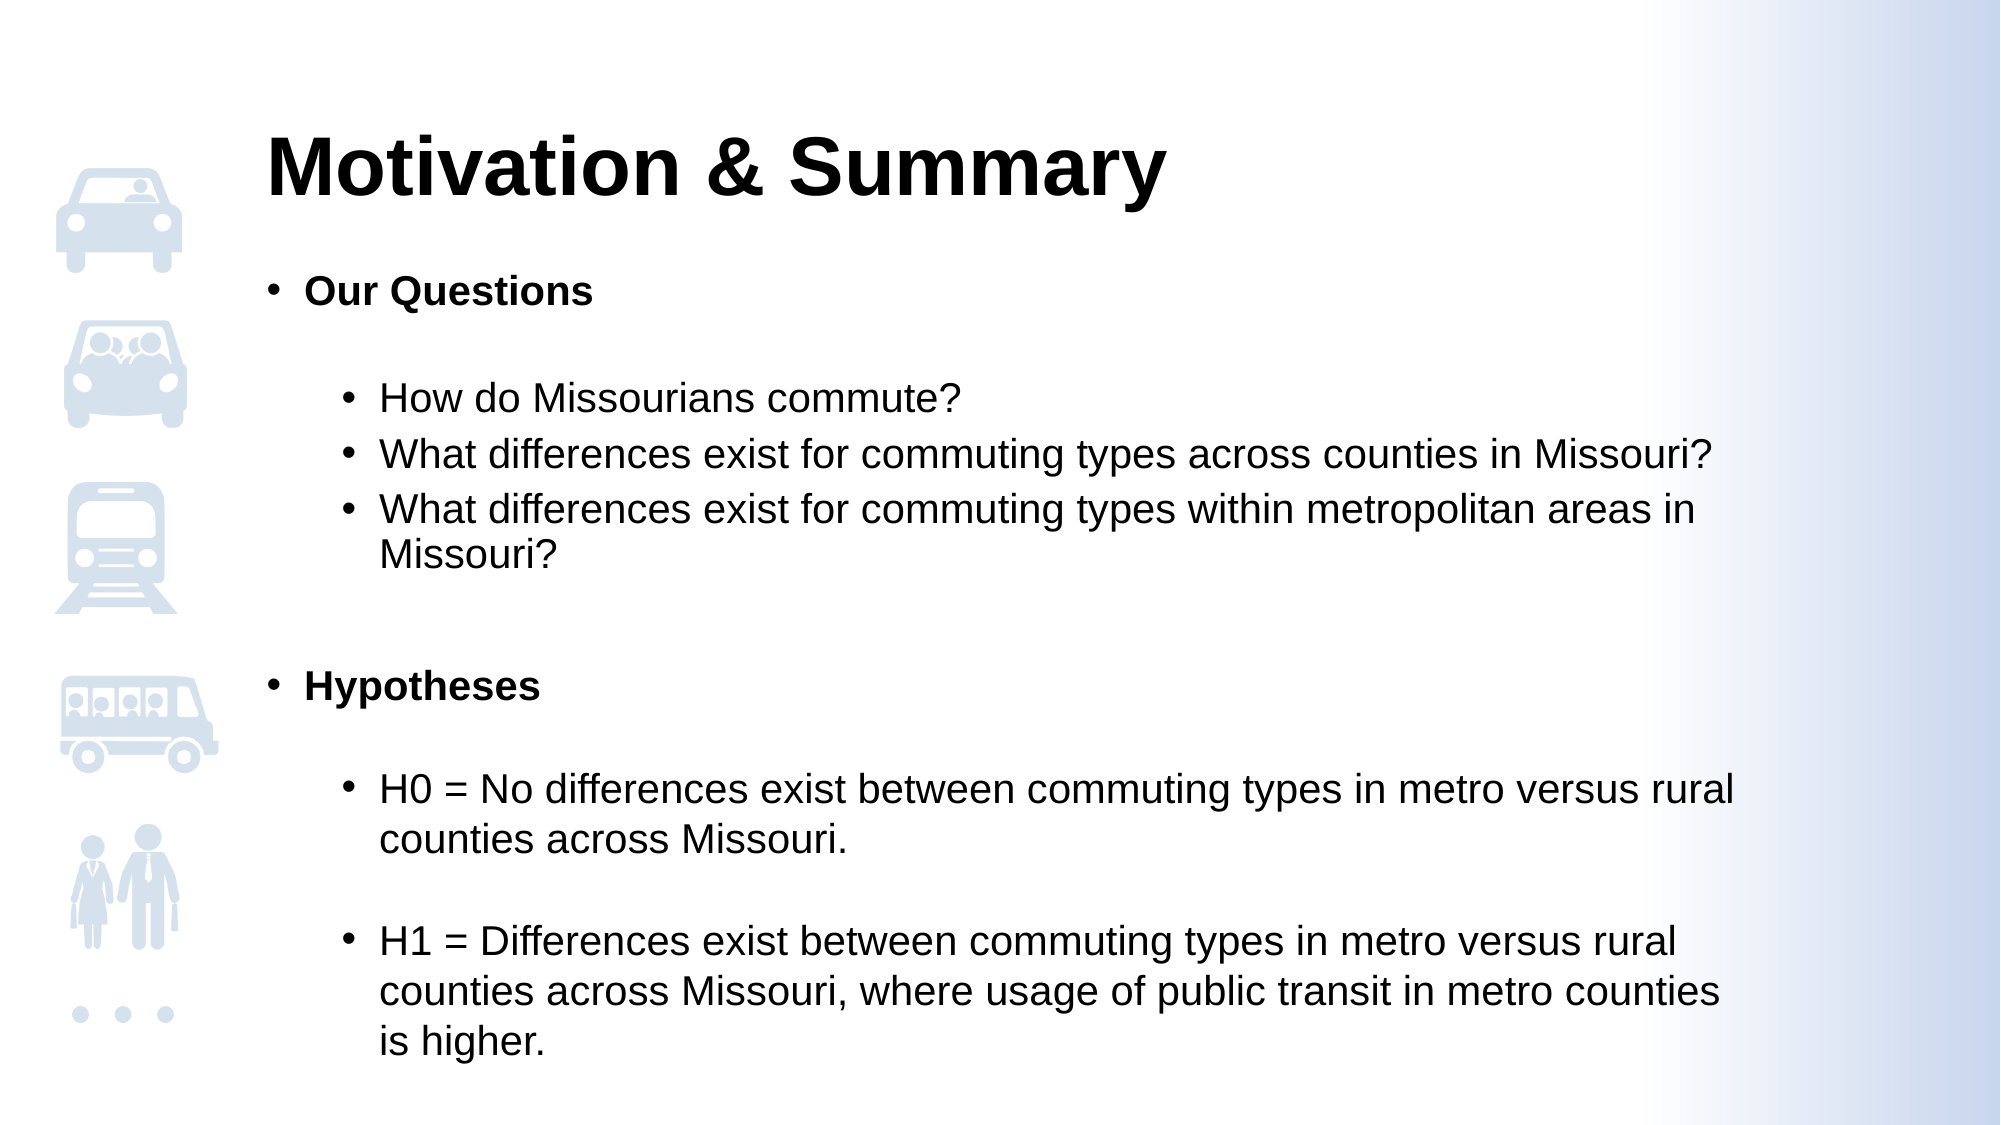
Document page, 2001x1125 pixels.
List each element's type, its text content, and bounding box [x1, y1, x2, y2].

list Our Questions How do Missourians commute? What differences exist for commuting types across counties in Missouri? What differences exist for commuting types within metropolitan areas in Missouri? Hypotheses H0 = No differences exist between commuting types in metro versus rural counties across Missouri. H1 = Differences exist between commuting types in metro versus rural counties across Missouri, where usage of public transit in metro counties is higher. [251, 262, 1754, 1066]
title Motivation & Summary [251, 59, 1754, 262]
